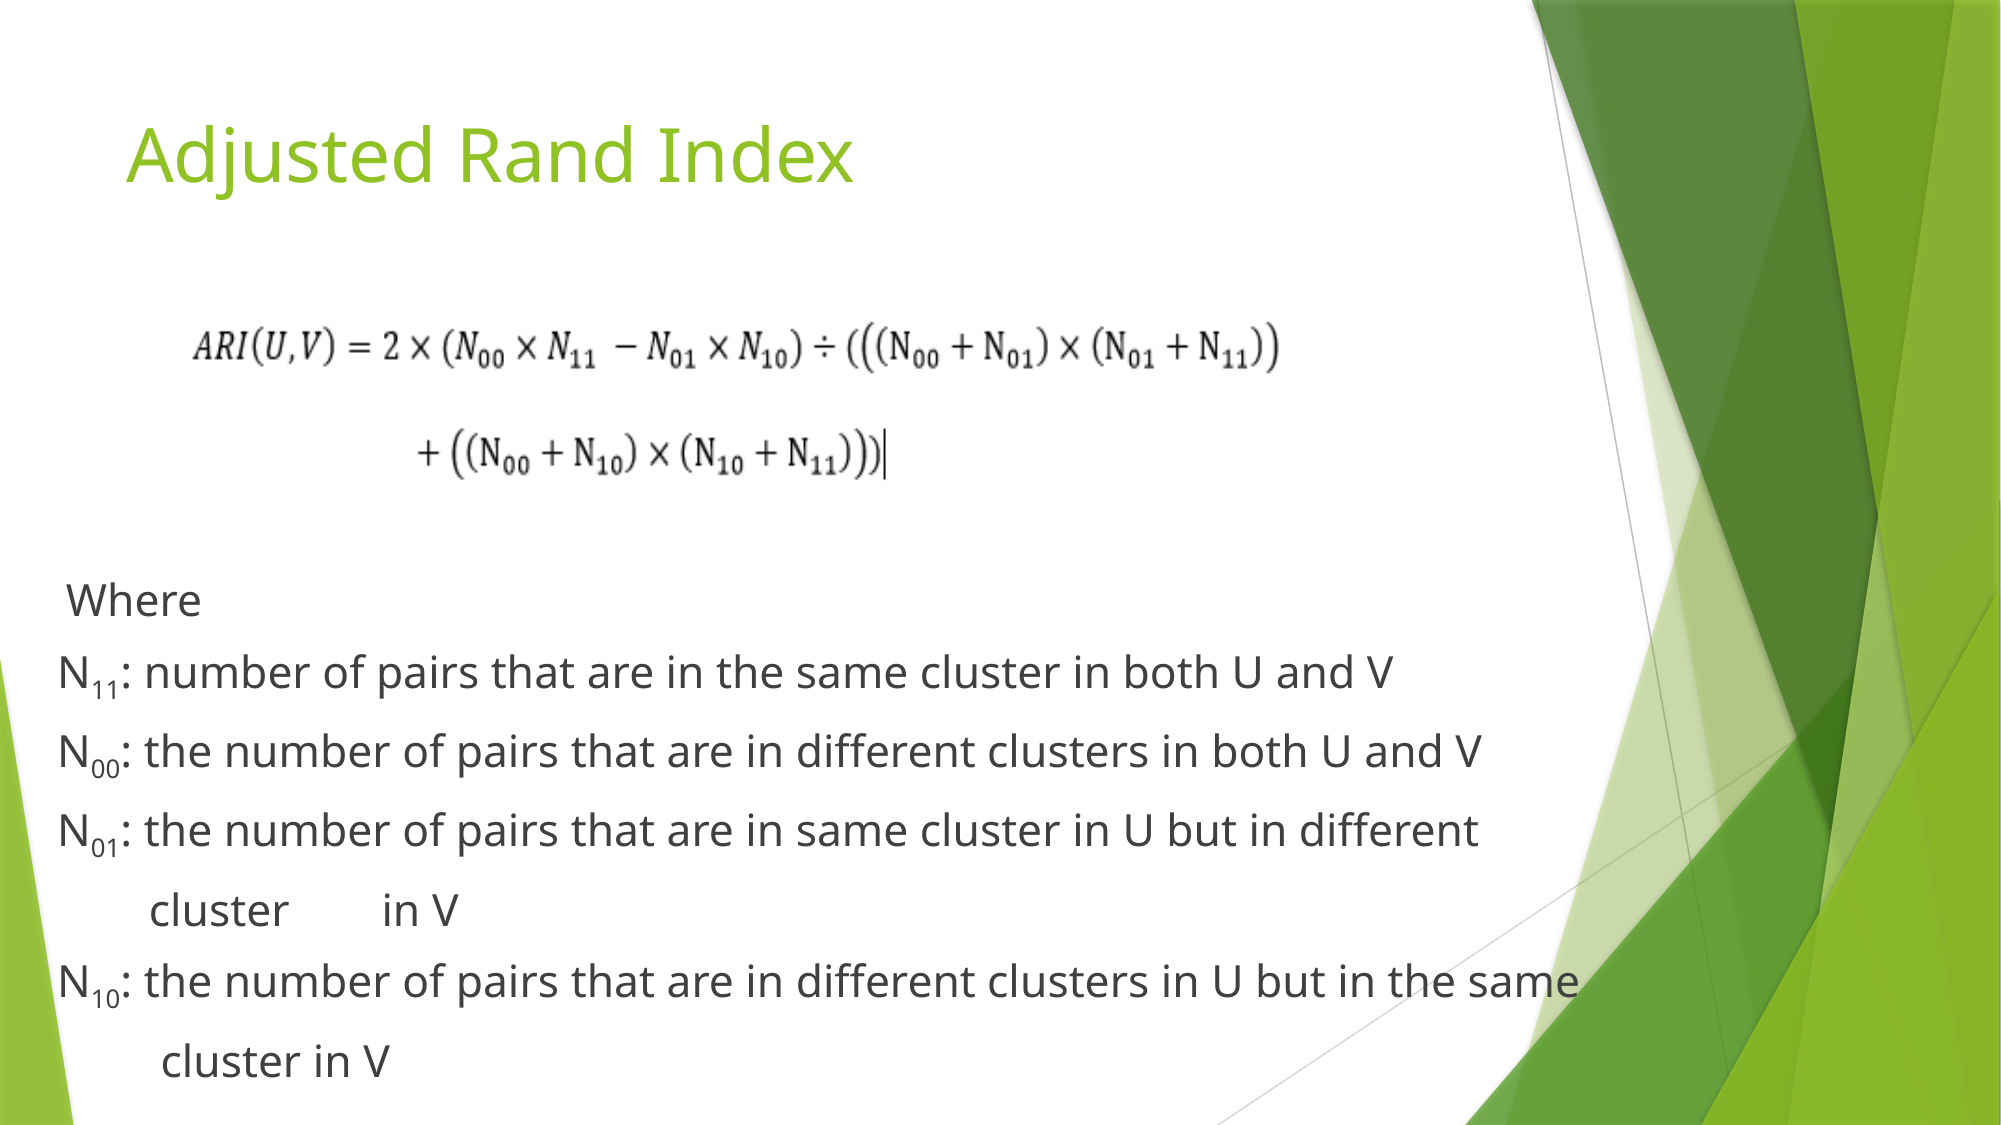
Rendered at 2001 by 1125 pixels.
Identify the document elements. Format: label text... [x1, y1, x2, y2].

title Adjusted Rand Index [111, 99, 1522, 213]
picture [136, 265, 1308, 576]
list Where N11: number of pairs that are in the same cluster in both U and V N00: the number of pairs that are in different clusters in both U and V N01: the number of pairs that are in same cluster in U but in different cluster in V N10: the number of pairs that are in different clusters in U but in the same cluster in V [42, 213, 1863, 1098]
